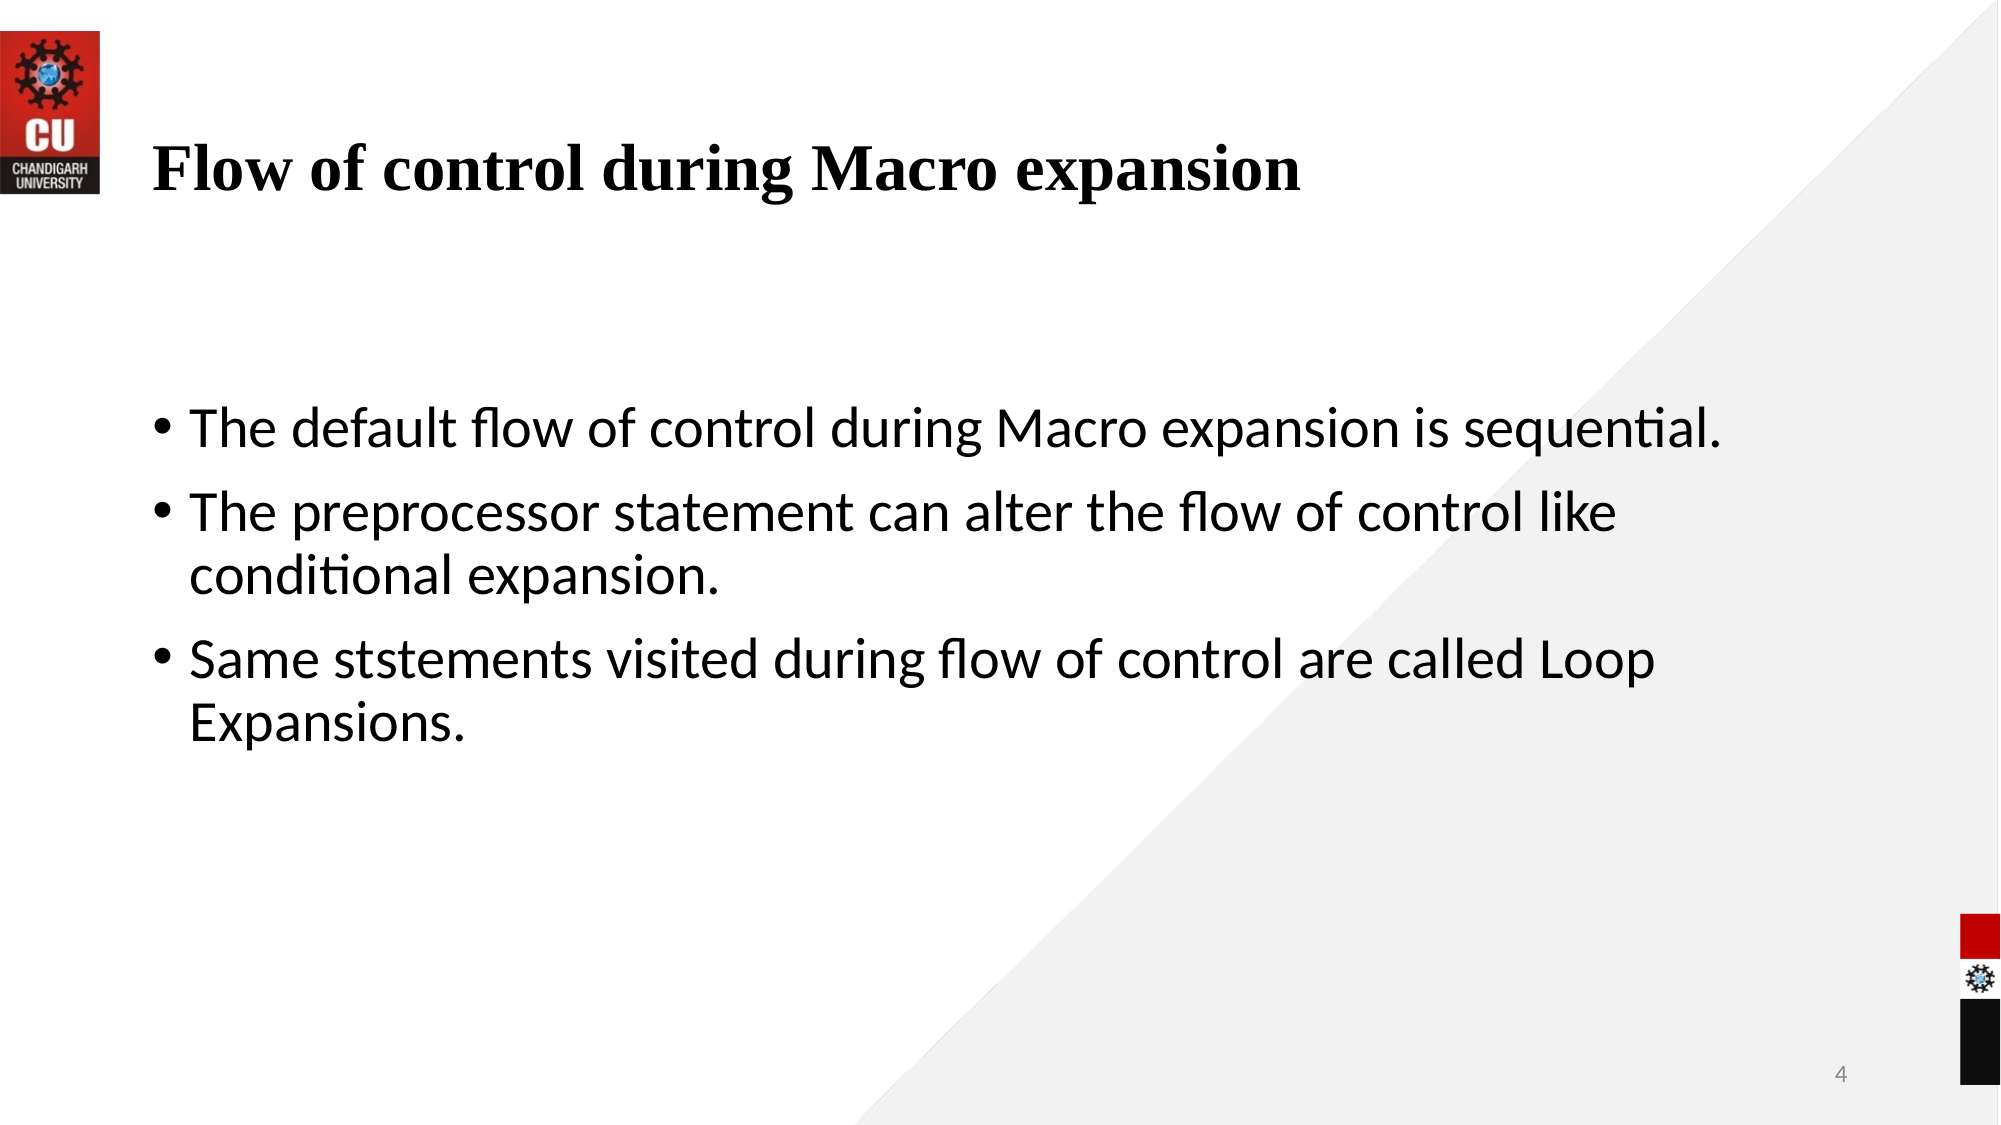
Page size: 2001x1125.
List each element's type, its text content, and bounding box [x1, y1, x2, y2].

slide_number ‹#› [1412, 1042, 1863, 1103]
title Flow of control during Macro expansion [137, 59, 1863, 278]
list The default flow of control during Macro expansion is sequential. The preprocessor statement can alter the flow of control like conditional expansion. Same ststements visited during flow of control are called Loop Expansions. [137, 299, 1863, 1014]
picture [0, 0, 2001, 1125]
